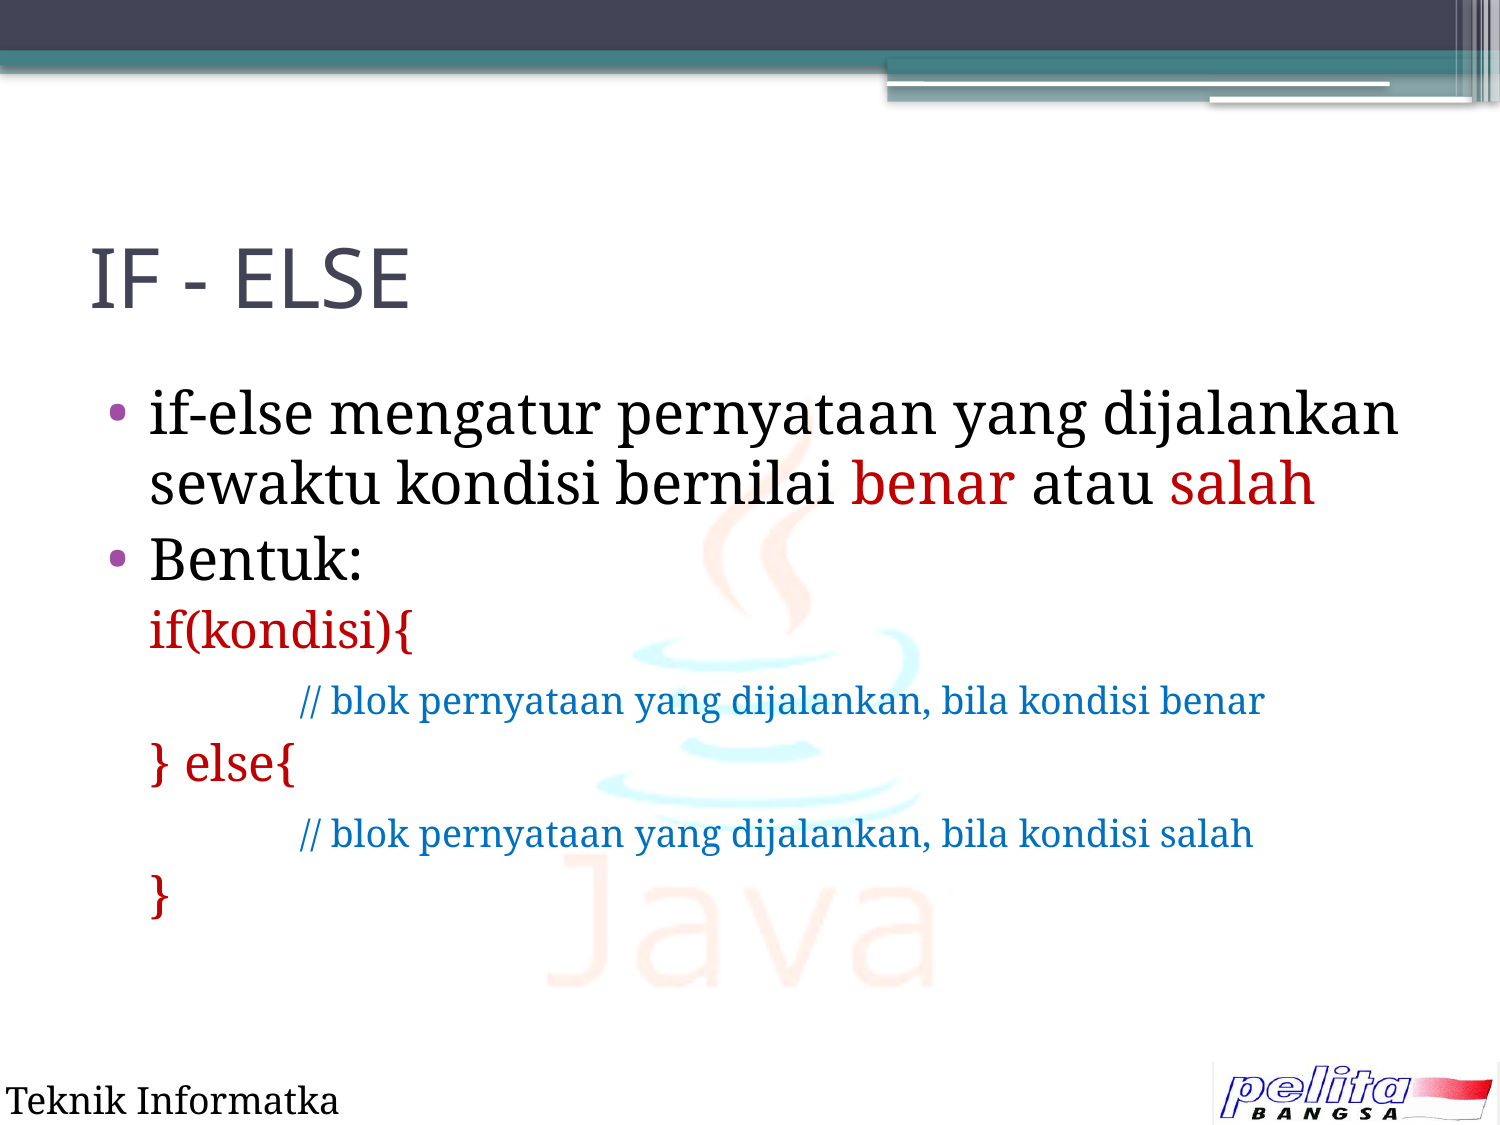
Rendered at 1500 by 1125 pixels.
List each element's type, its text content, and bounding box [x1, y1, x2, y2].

list if-else mengatur pernyataan yang dijalankan sewaktu kondisi bernilai benar atau salah Bentuk: if(kondisi){ // blok pernyataan yang dijalankan, bila kondisi benar } else{ // blok pernyataan yang dijalankan, bila kondisi salah } [75, 368, 1425, 1079]
picture [1212, 1062, 1500, 1125]
title IF - ELSE [75, 187, 1425, 363]
